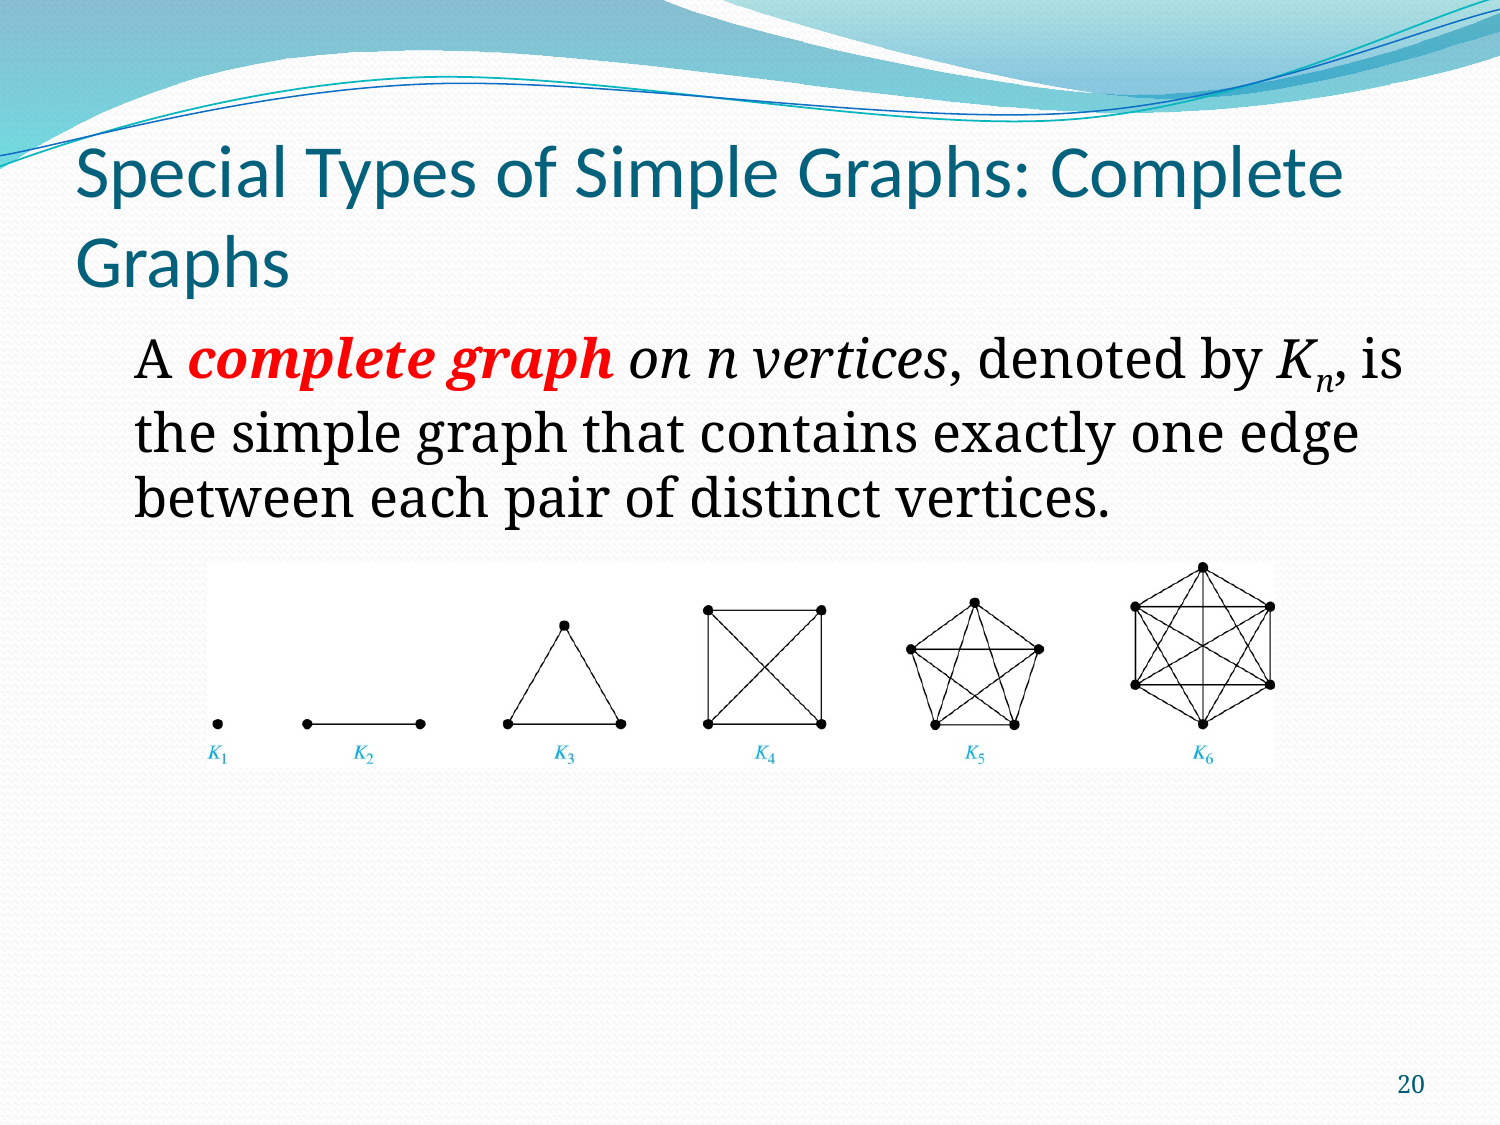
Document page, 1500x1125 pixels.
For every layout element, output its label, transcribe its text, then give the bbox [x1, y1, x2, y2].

slide_number 20 [1299, 1042, 1425, 1103]
picture [207, 561, 1276, 768]
list A complete graph on n vertices, denoted by Kn, is the simple graph that contains exactly one edge between each pair of distinct vertices. [75, 317, 1425, 1038]
title Special Types of Simple Graphs: Complete Graphs [75, 115, 1425, 303]
